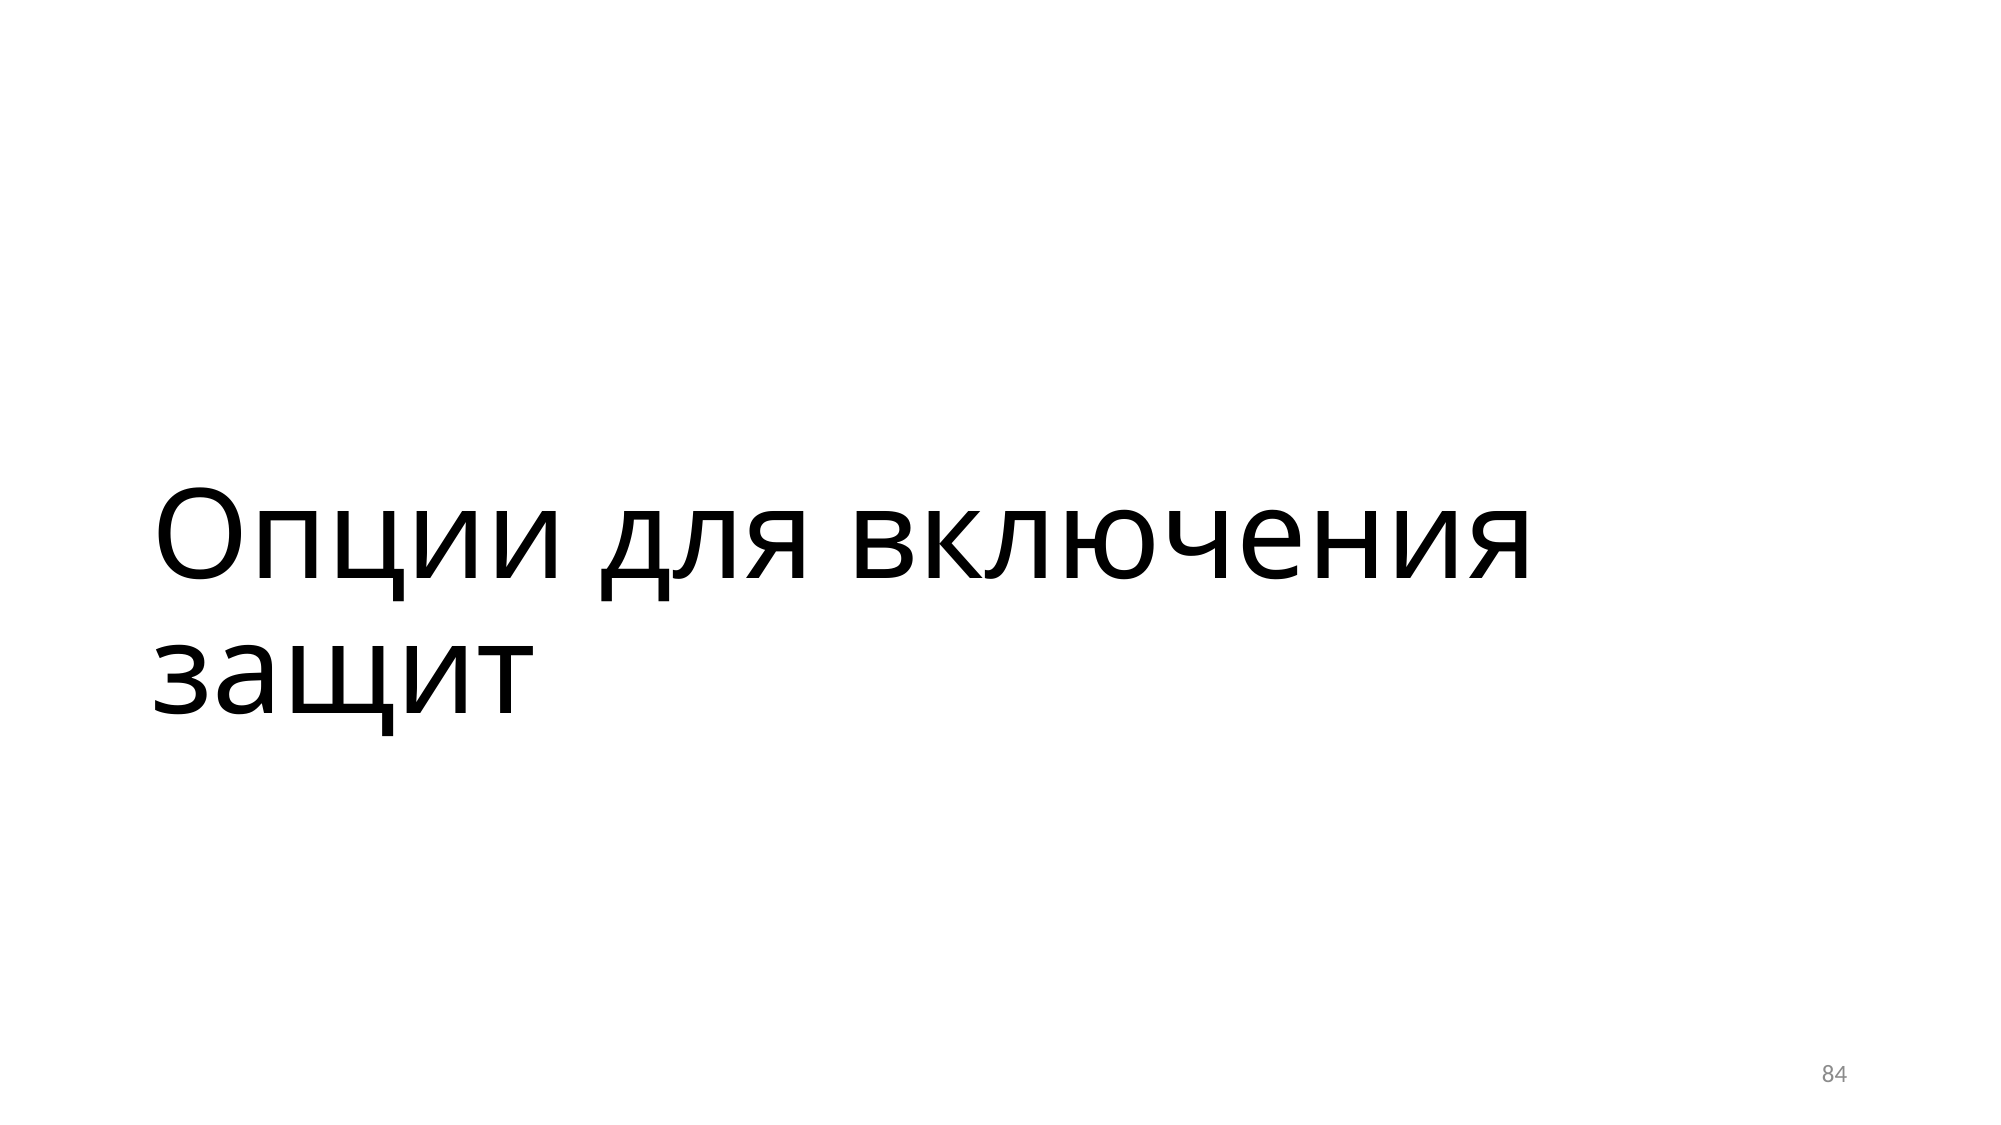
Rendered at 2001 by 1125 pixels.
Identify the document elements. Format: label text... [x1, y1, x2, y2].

slide_number 84 [1412, 1042, 1863, 1103]
title Опции для включения защит [136, 280, 1862, 749]
